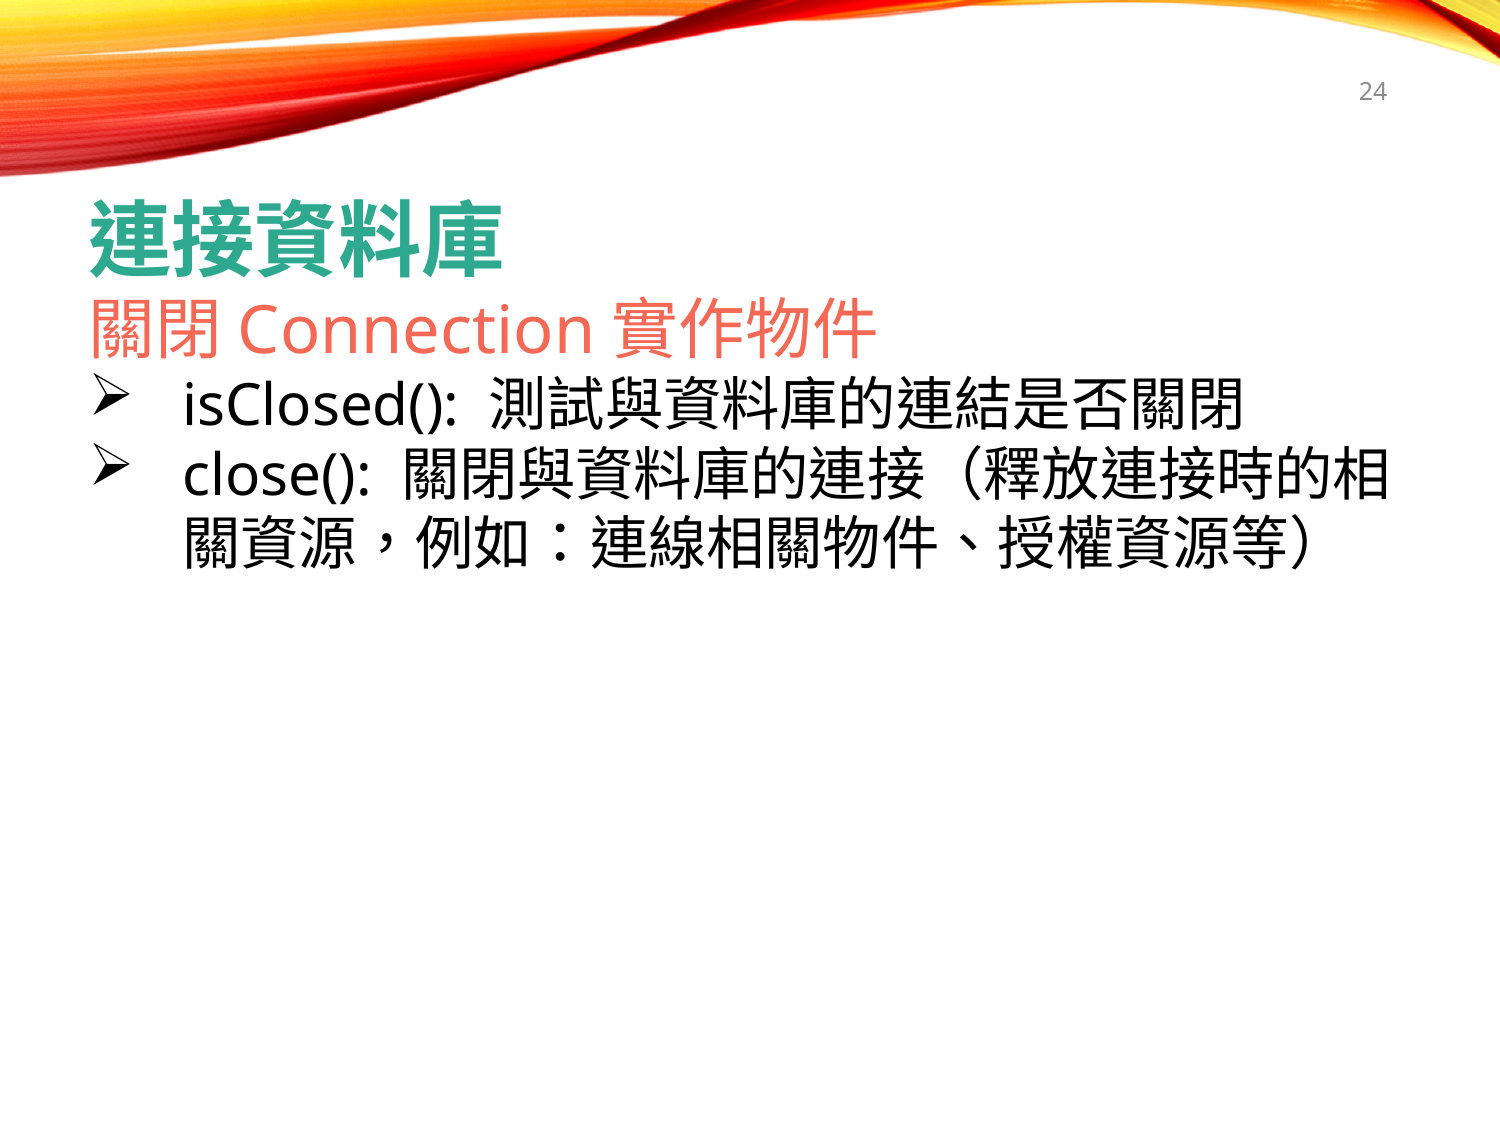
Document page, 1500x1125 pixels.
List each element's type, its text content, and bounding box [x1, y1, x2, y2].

slide_number 24 [1078, 62, 1403, 123]
picture [0, 0, 1500, 178]
text_box 連接資料庫 關閉Connection實作物件 isClosed(): 測試與資料庫的連結是否關閉 close(): 關閉與資料庫的連接（釋放連接時的相關資源，例如：連線相關物件、授權資源等） [0, 179, 1500, 584]
